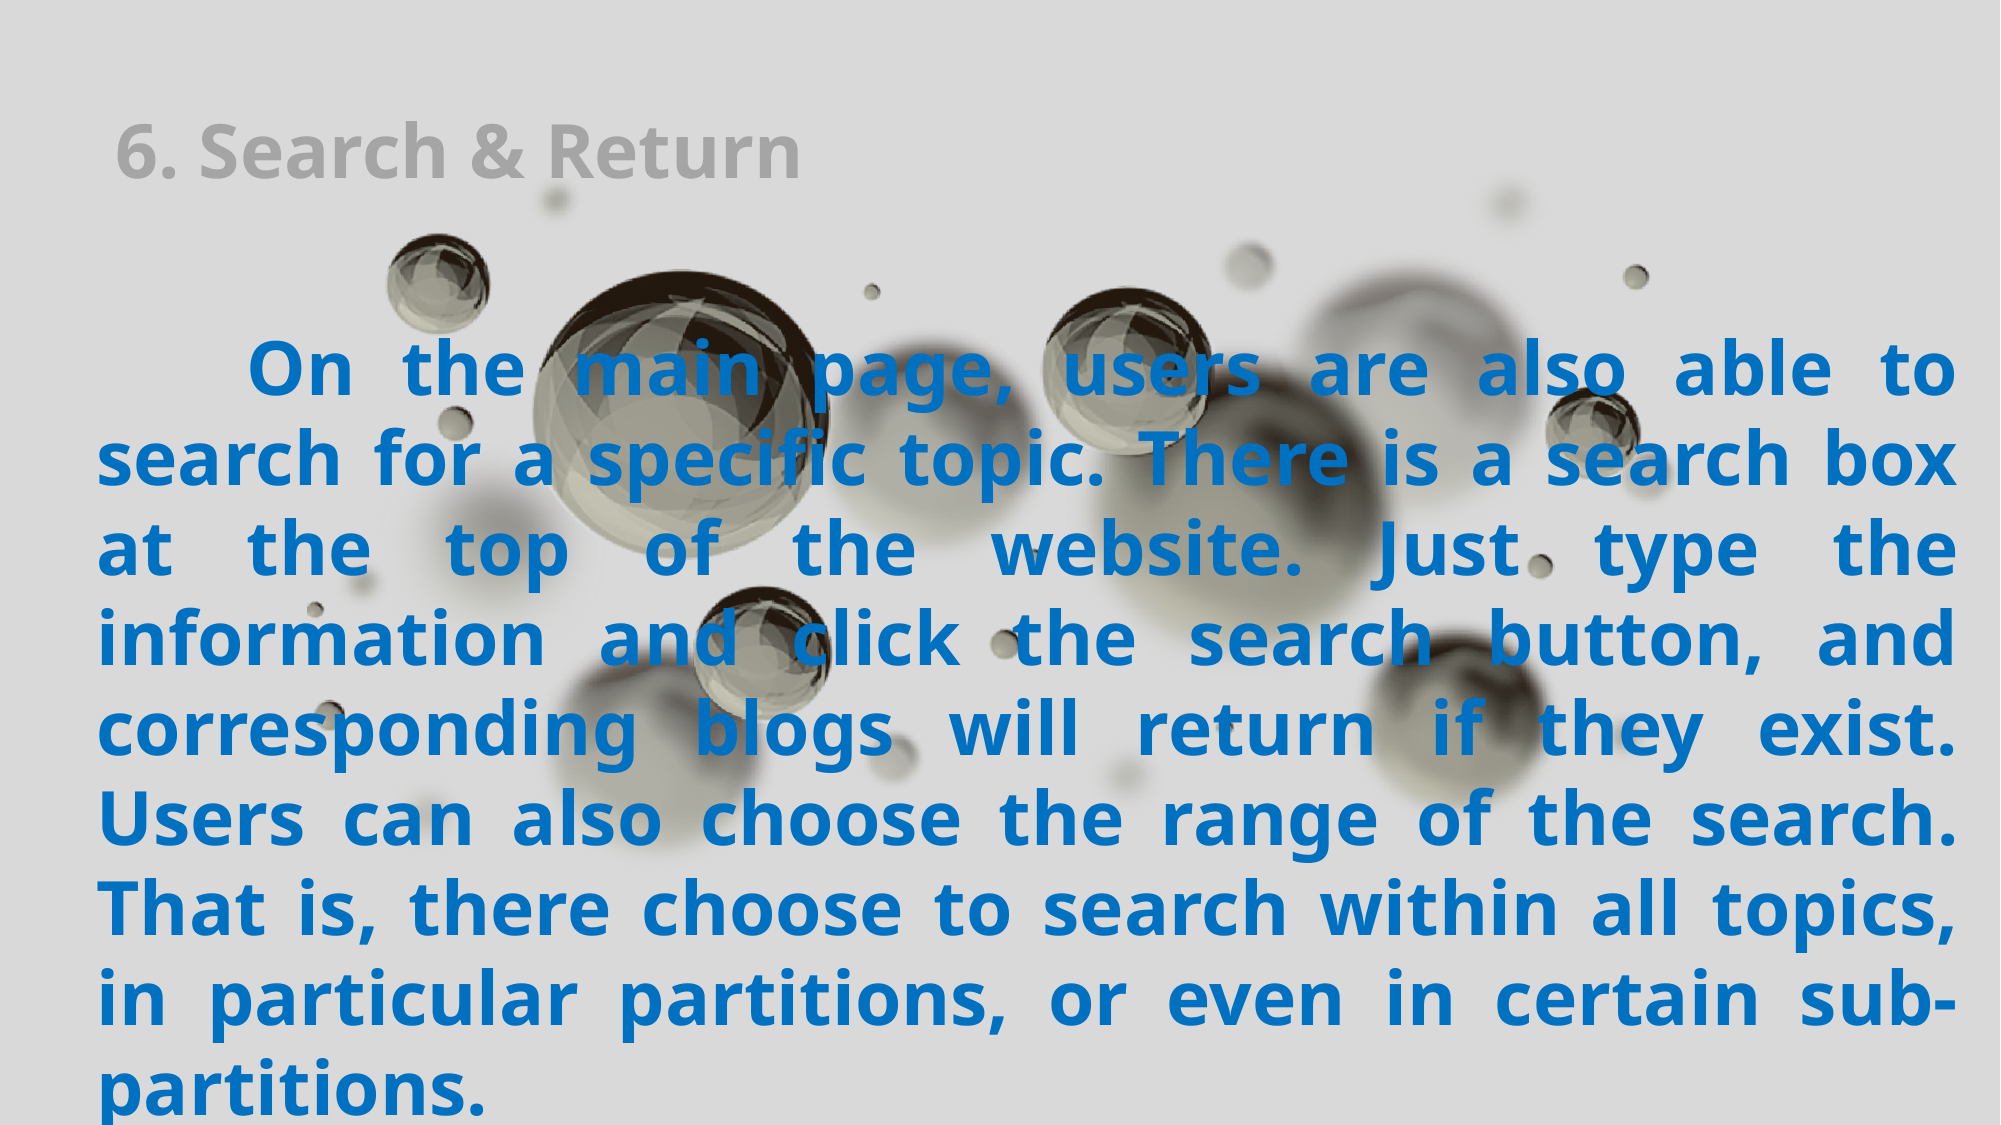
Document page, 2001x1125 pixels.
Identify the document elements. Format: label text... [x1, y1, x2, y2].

text_box 6. Search & Return [100, 96, 819, 201]
text_box On the main page, users are also able to search for a specific topic. There is a search box at the top of the website. Just type the information and click the search button, and corresponding blogs will return if they exist. Users can also choose the range of the search. That is, there choose to search within all topics, in particular partitions, or even in certain sub-partitions. [81, 312, 1975, 1125]
picture [305, 149, 1695, 895]
